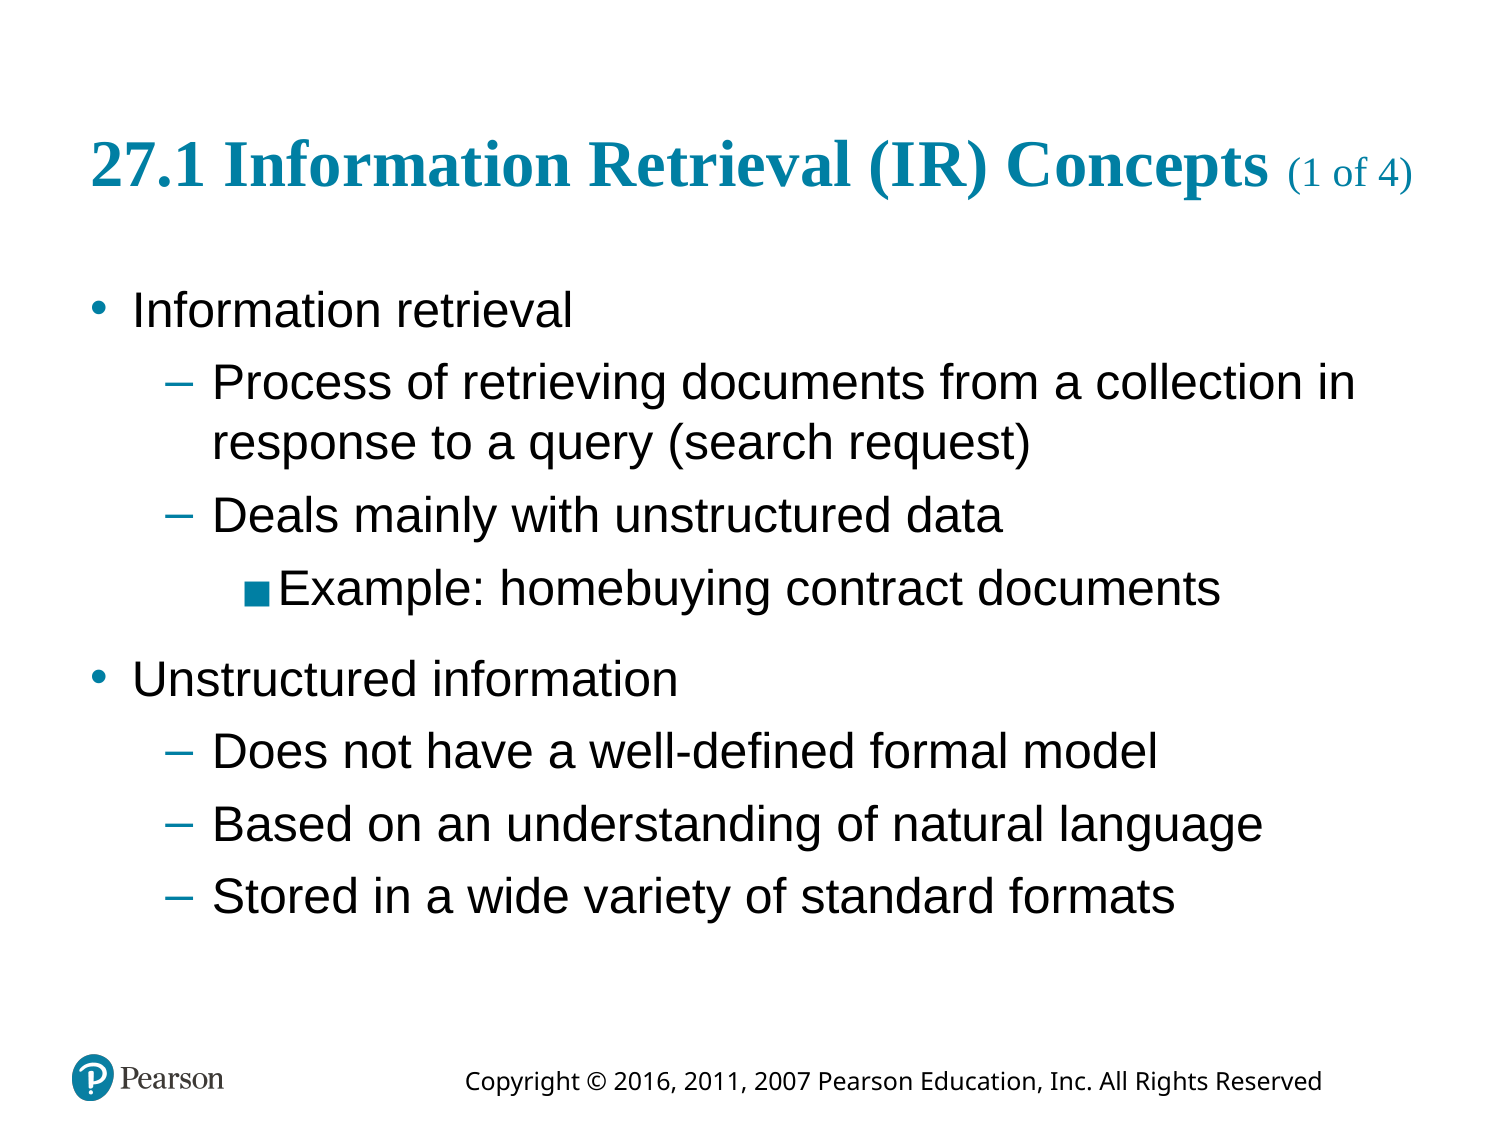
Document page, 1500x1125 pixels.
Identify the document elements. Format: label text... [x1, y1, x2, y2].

title 27.1 Information Retrieval (I R) Concepts (1 of 4) [75, 35, 1446, 216]
picture [72, 1054, 88, 1070]
picture [80, 1063, 106, 1088]
picture [72, 1087, 83, 1101]
picture [98, 1054, 224, 1101]
list Information retrieval Process of retrieving documents from a collection in response to a query (search request) Deals mainly with unstructured data Example: homebuying contract documents Unstructured information Does not have a well-defined formal model Based on an understanding of natural language Stored in a wide variety of standard formats [75, 262, 1425, 1005]
